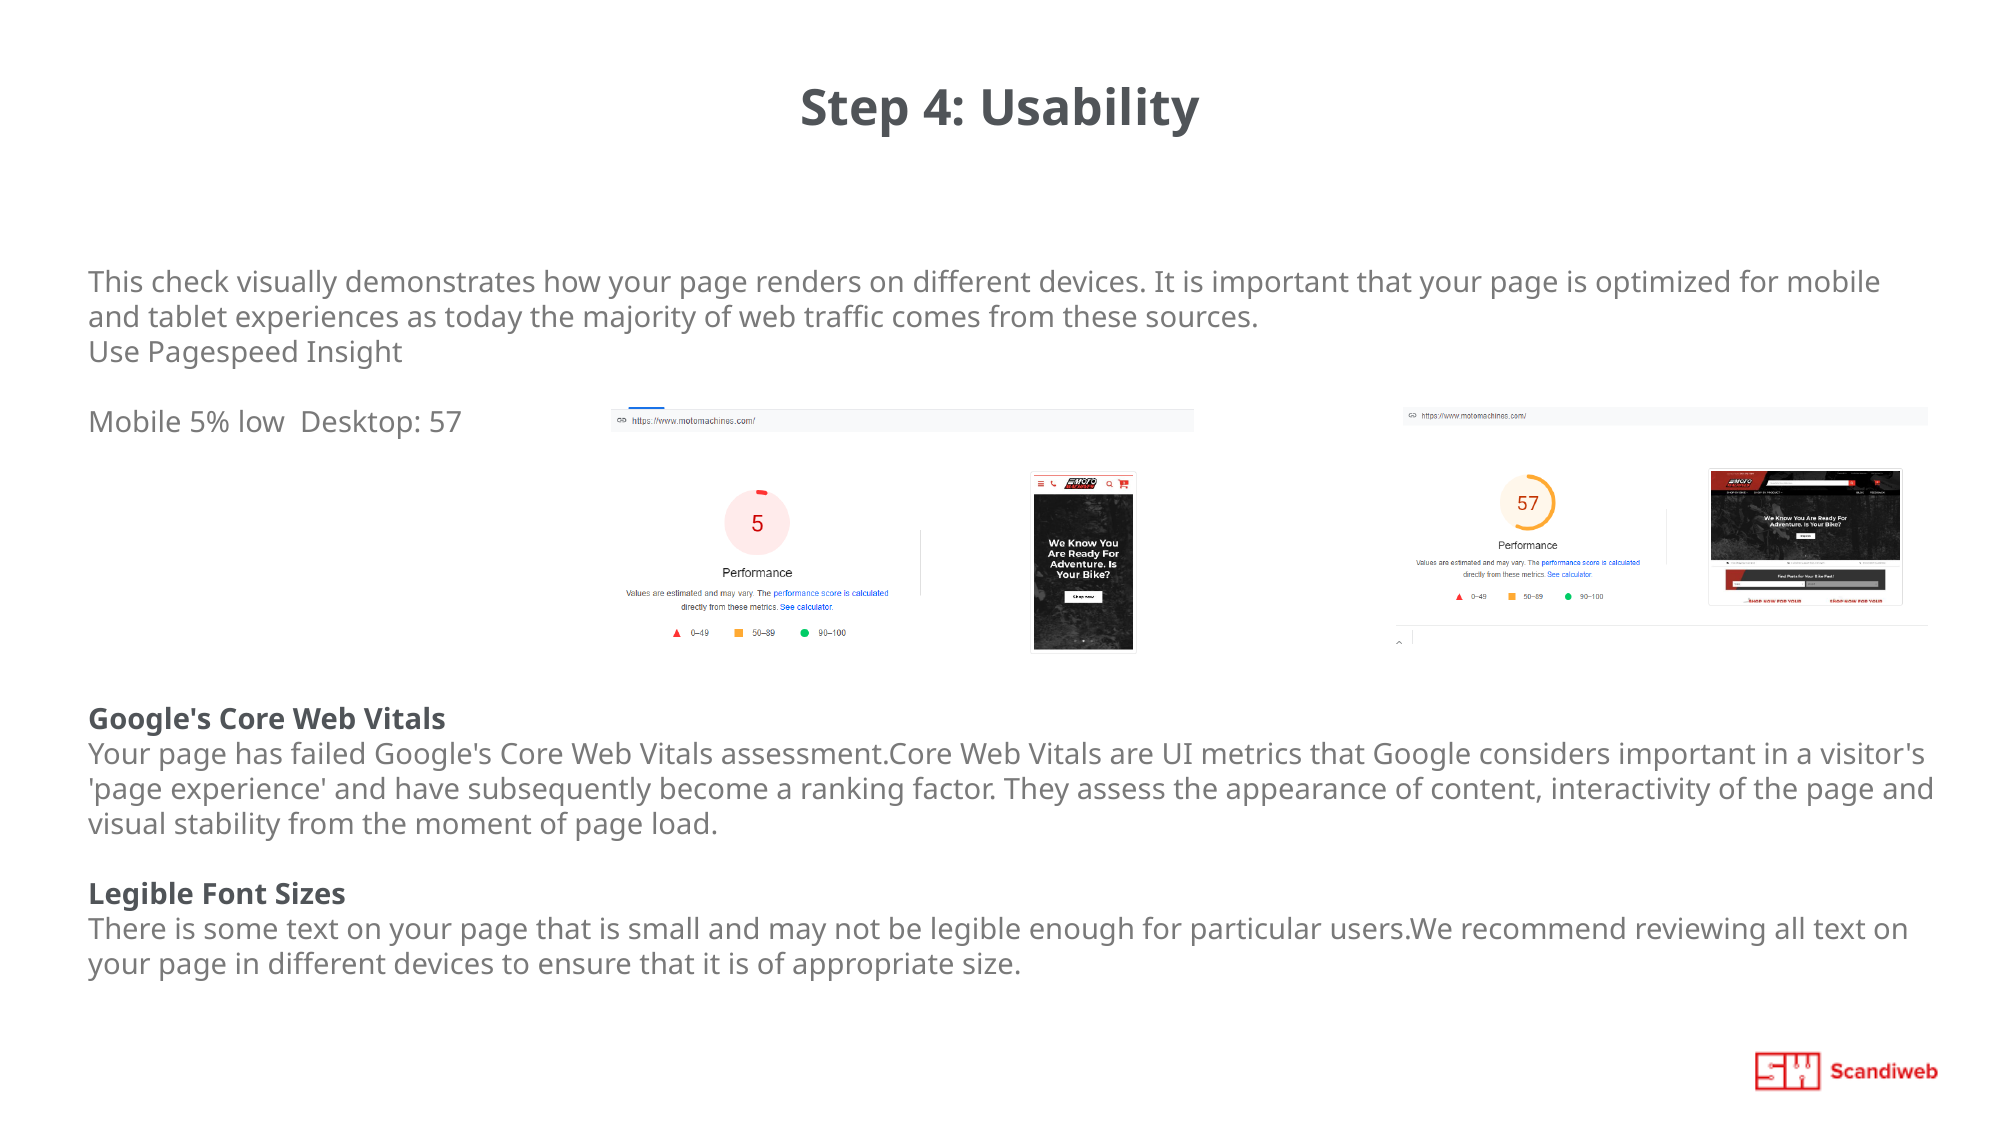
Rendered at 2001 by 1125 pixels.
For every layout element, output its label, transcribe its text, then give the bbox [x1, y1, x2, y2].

picture [1754, 1050, 1941, 1093]
text_box Google's Core Web Vitals Your page has failed Google's Core Web Vitals assessment.Core Web Vitals are UI metrics that Google considers important in a visitor's 'page experience' and have subsequently become a ranking factor. They assess the appearance of content, interactivity of the page and visual stability from the moment of page load. Legible Font Sizes There is some text on your page that is small and may not be legible enough for particular users.We recommend reviewing all text on your page in different devices to ensure that it is of appropriate size. [73, 692, 1960, 1023]
picture [1395, 407, 1928, 644]
picture [603, 407, 1194, 662]
text_box This check visually demonstrates how your page renders on different devices. It is important that your page is optimized for mobile and tablet experiences as today the majority of web traffic comes from these sources. Use Pagespeed Insight Mobile 5% low Desktop: 57 [73, 211, 1928, 481]
text_box Step 4: Usability [500, 68, 1500, 144]
